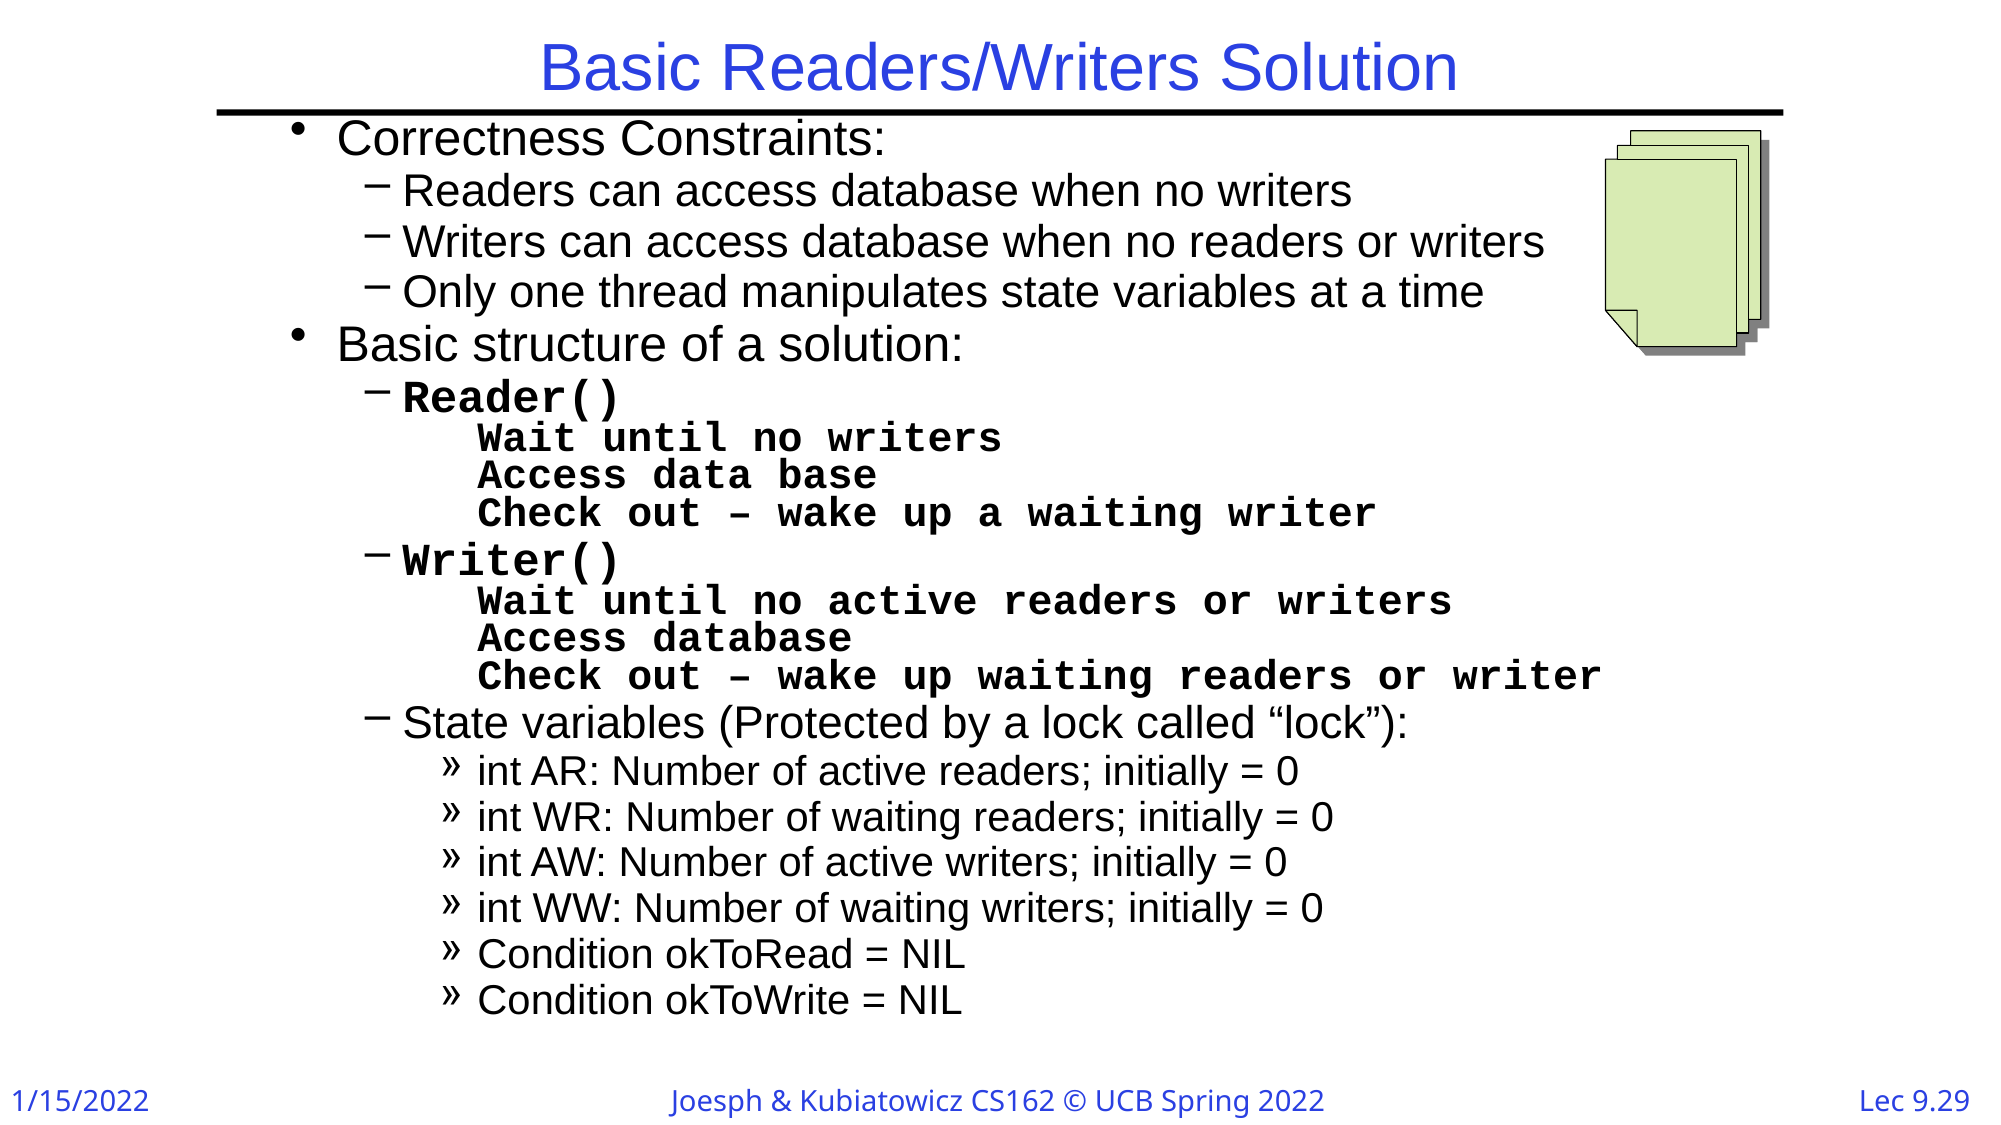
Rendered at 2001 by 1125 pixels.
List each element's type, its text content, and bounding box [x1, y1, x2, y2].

picture [1599, 124, 1777, 363]
title Basic Readers/Writers Solution [216, 24, 1784, 113]
list Correctness Constraints: Readers can access database when no writers Writers can access database when no readers or writers Only one thread manipulates state variables at a time Basic structure of a solution: Reader() Wait until no writers Access data base Check out – wake up a waiting writer Writer() Wait until no active readers or writers Access database Check out – wake up waiting readers or writer State variables (Protected by a lock called “lock”): int AR: Number of active readers; initially = 0 int WR: Number of waiting readers; initially = 0 int AW: Number of active writers; initially = 0 int WW: Number of waiting writers; initially = 0 Condition okToRead = NIL Condition okToWrite = NIL [275, 112, 1700, 1113]
